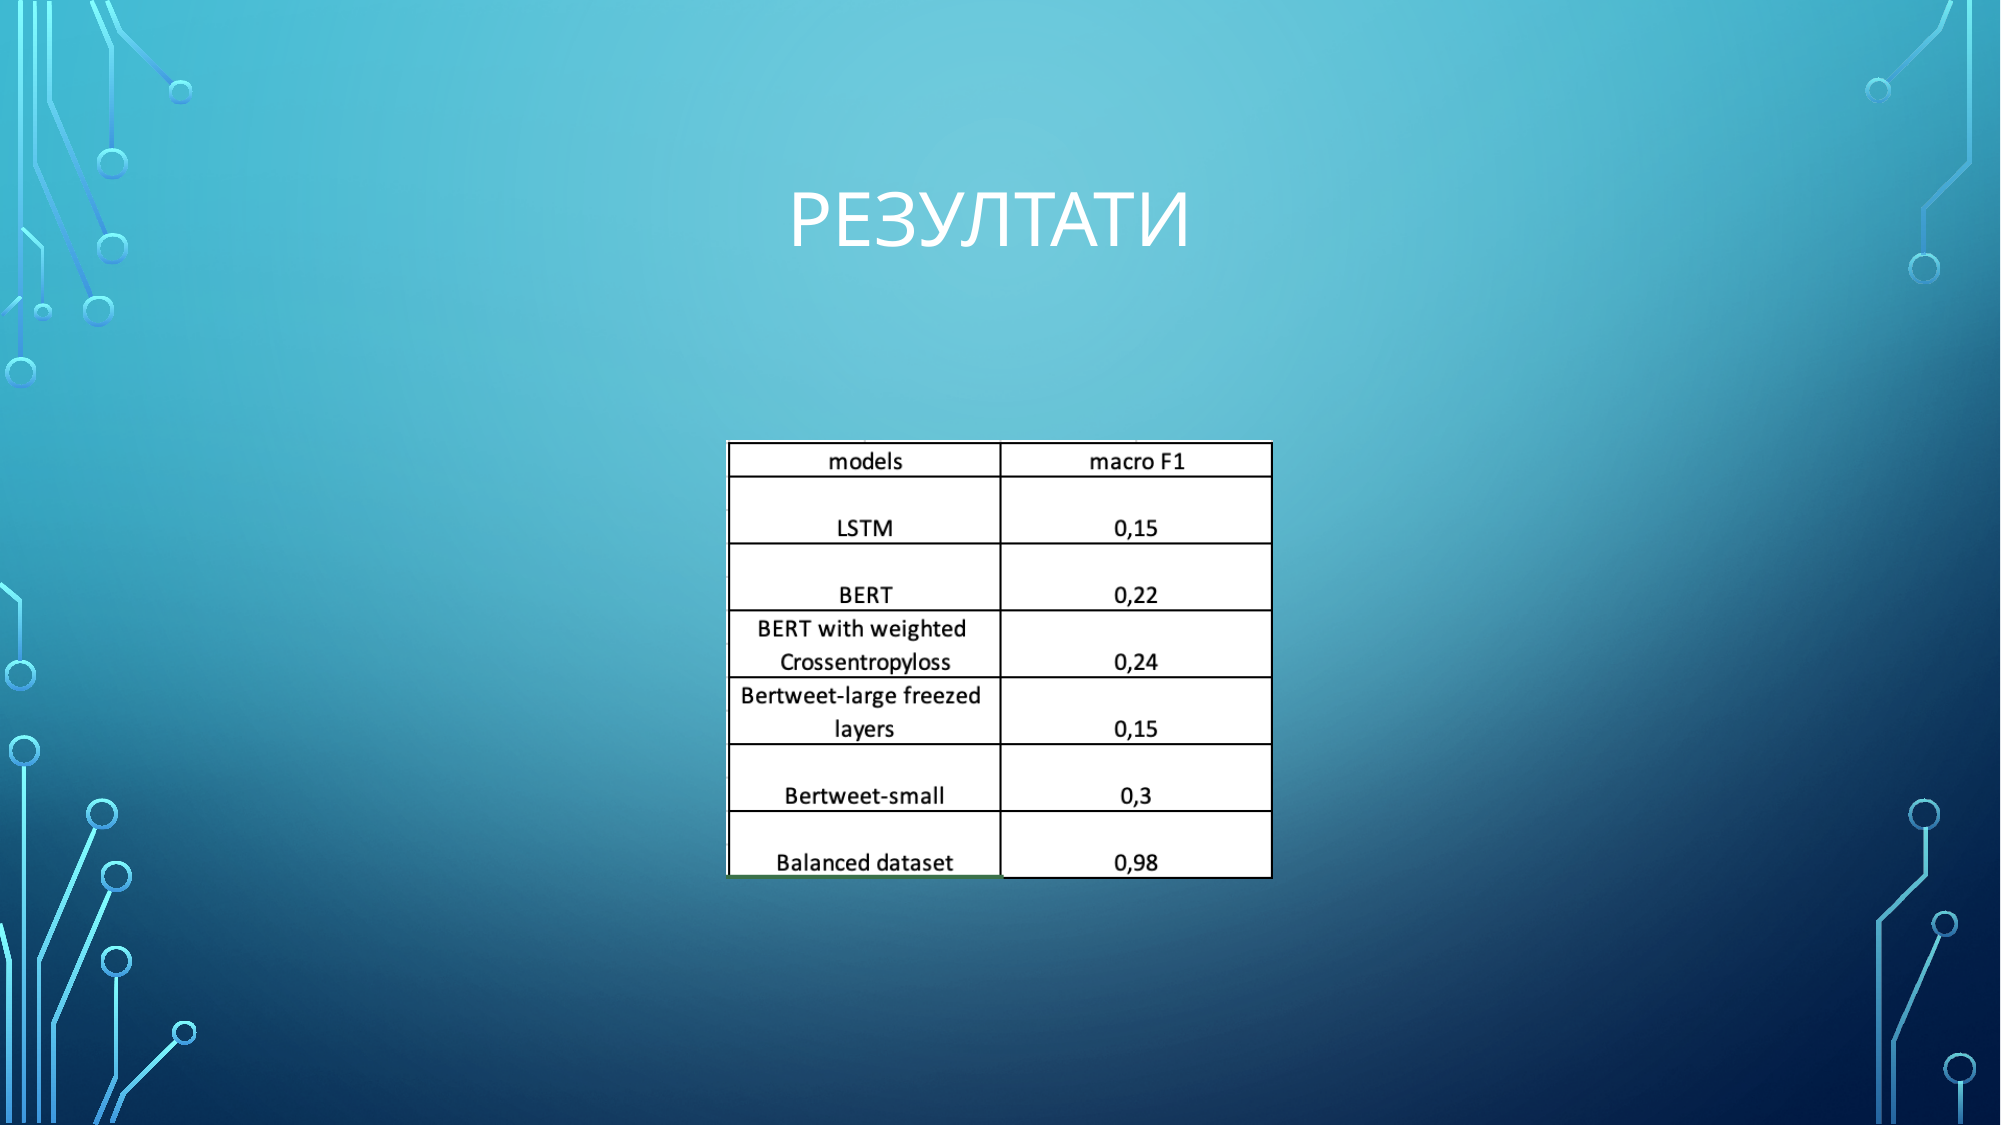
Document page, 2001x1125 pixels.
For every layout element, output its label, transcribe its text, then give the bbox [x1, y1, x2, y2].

title рЕЗУЛТАТИ [187, 101, 1813, 344]
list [726, 440, 1273, 879]
